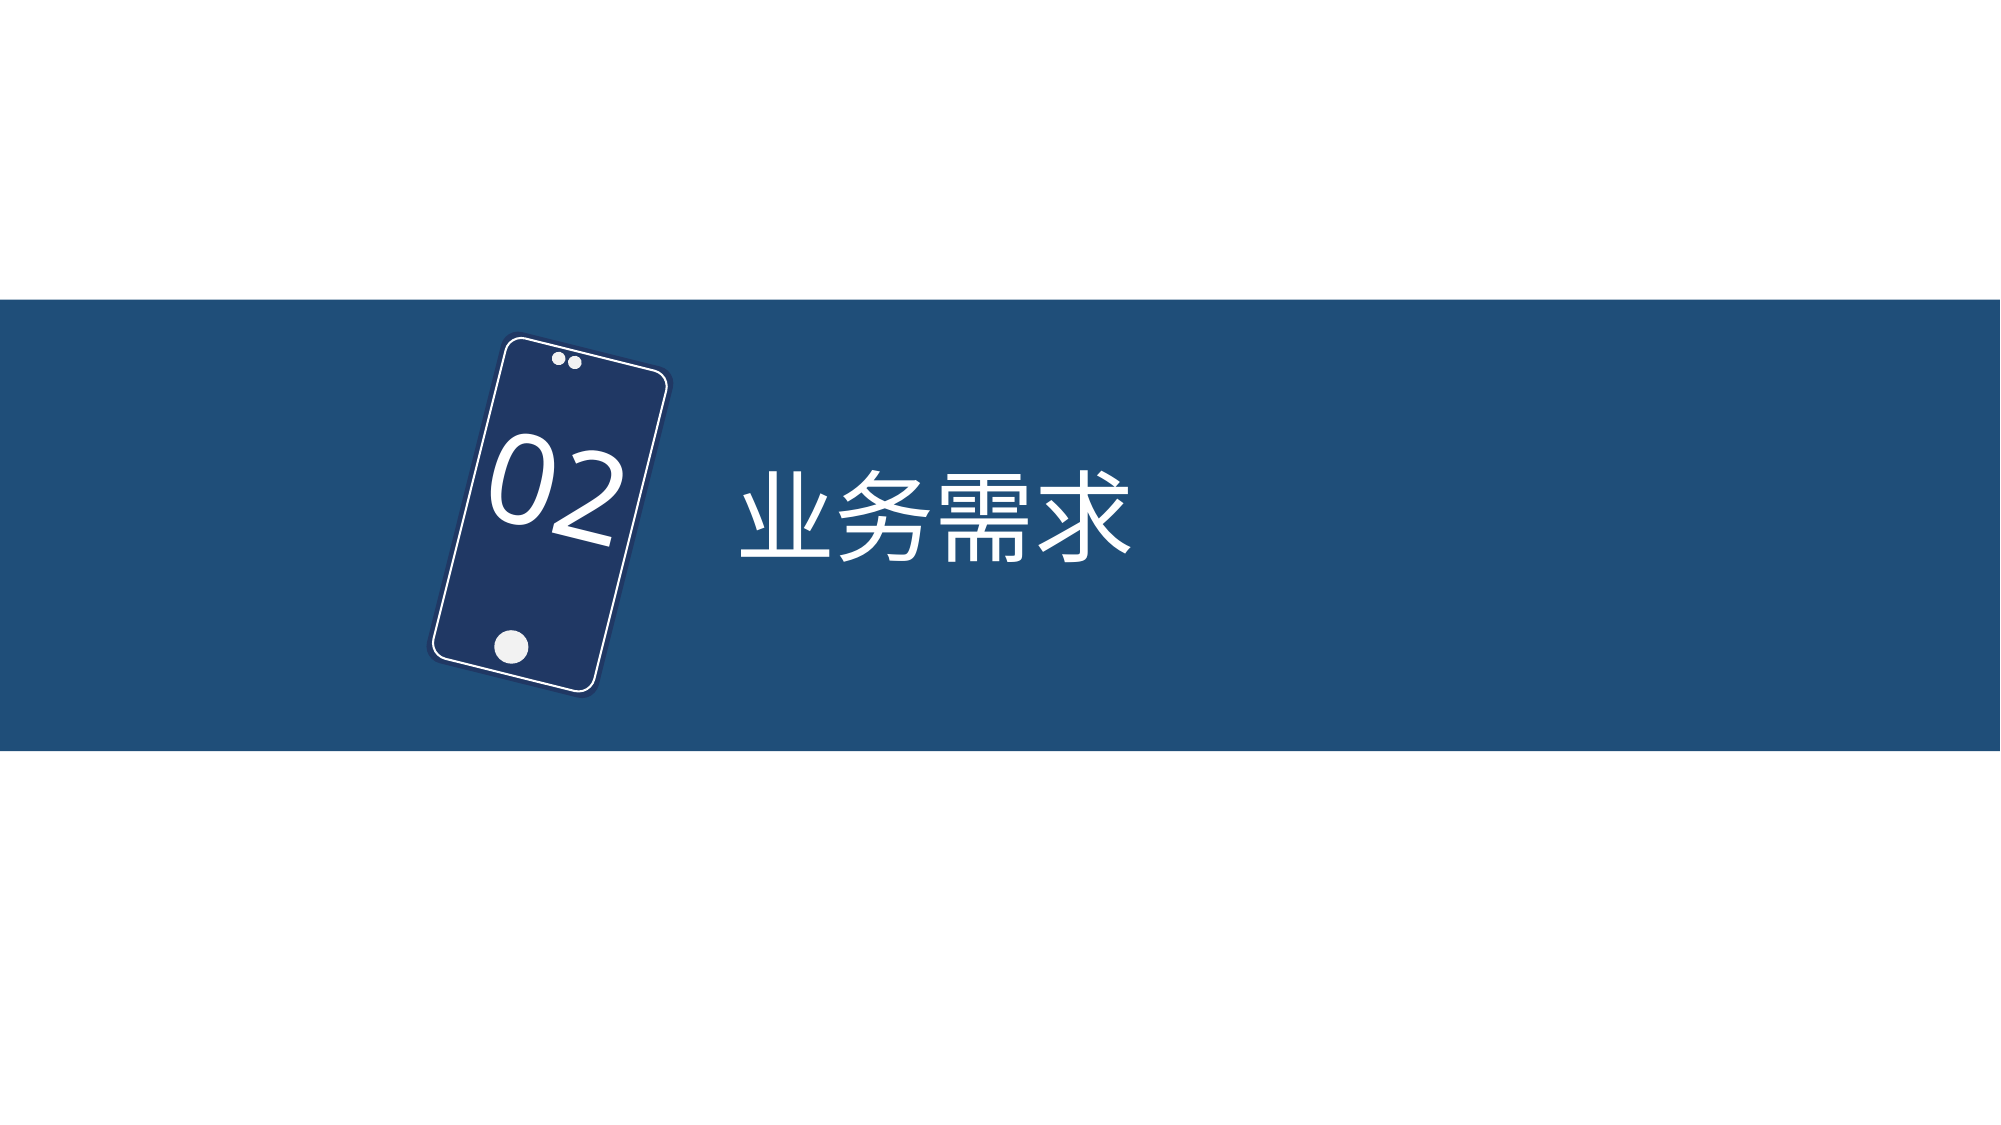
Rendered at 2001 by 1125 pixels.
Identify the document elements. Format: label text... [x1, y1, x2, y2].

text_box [461, 346, 657, 688]
text_box 业务需求 [720, 446, 1150, 582]
text_box [0, 299, 2000, 752]
